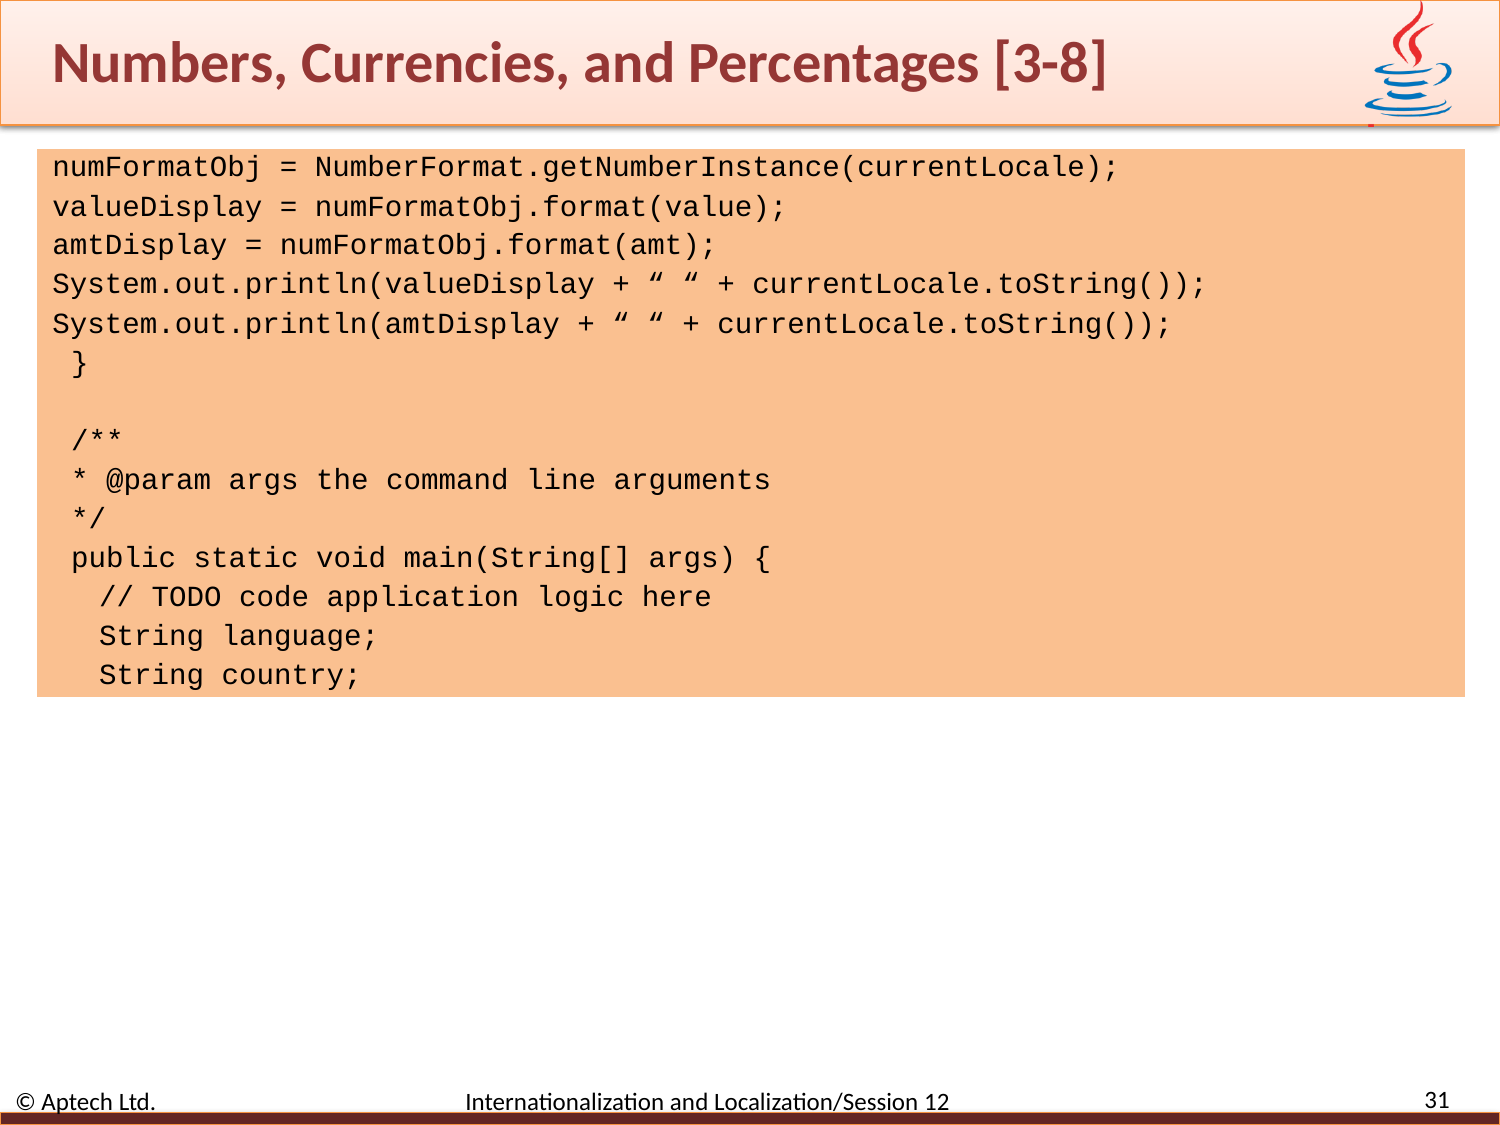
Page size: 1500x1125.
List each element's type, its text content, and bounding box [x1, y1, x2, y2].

text_box numFormatObj = NumberFormat.getNumberInstance(currentLocale); valueDisplay = numFormatObj.format(value); amtDisplay = numFormatObj.format(amt); System.out.println(valueDisplay + “ “ + currentLocale.toString()); System.out.println(amtDisplay + “ “ + currentLocale.toString()); } /** * @param args the command line arguments */ public static void main(String[] args) { // TODO code application logic here String language; String country; [37, 149, 1465, 697]
title Numbers, Currencies, and Percentages [3-8] [37, 24, 1288, 93]
slide_number 31 [1337, 1084, 1465, 1113]
picture [1362, 0, 1454, 127]
